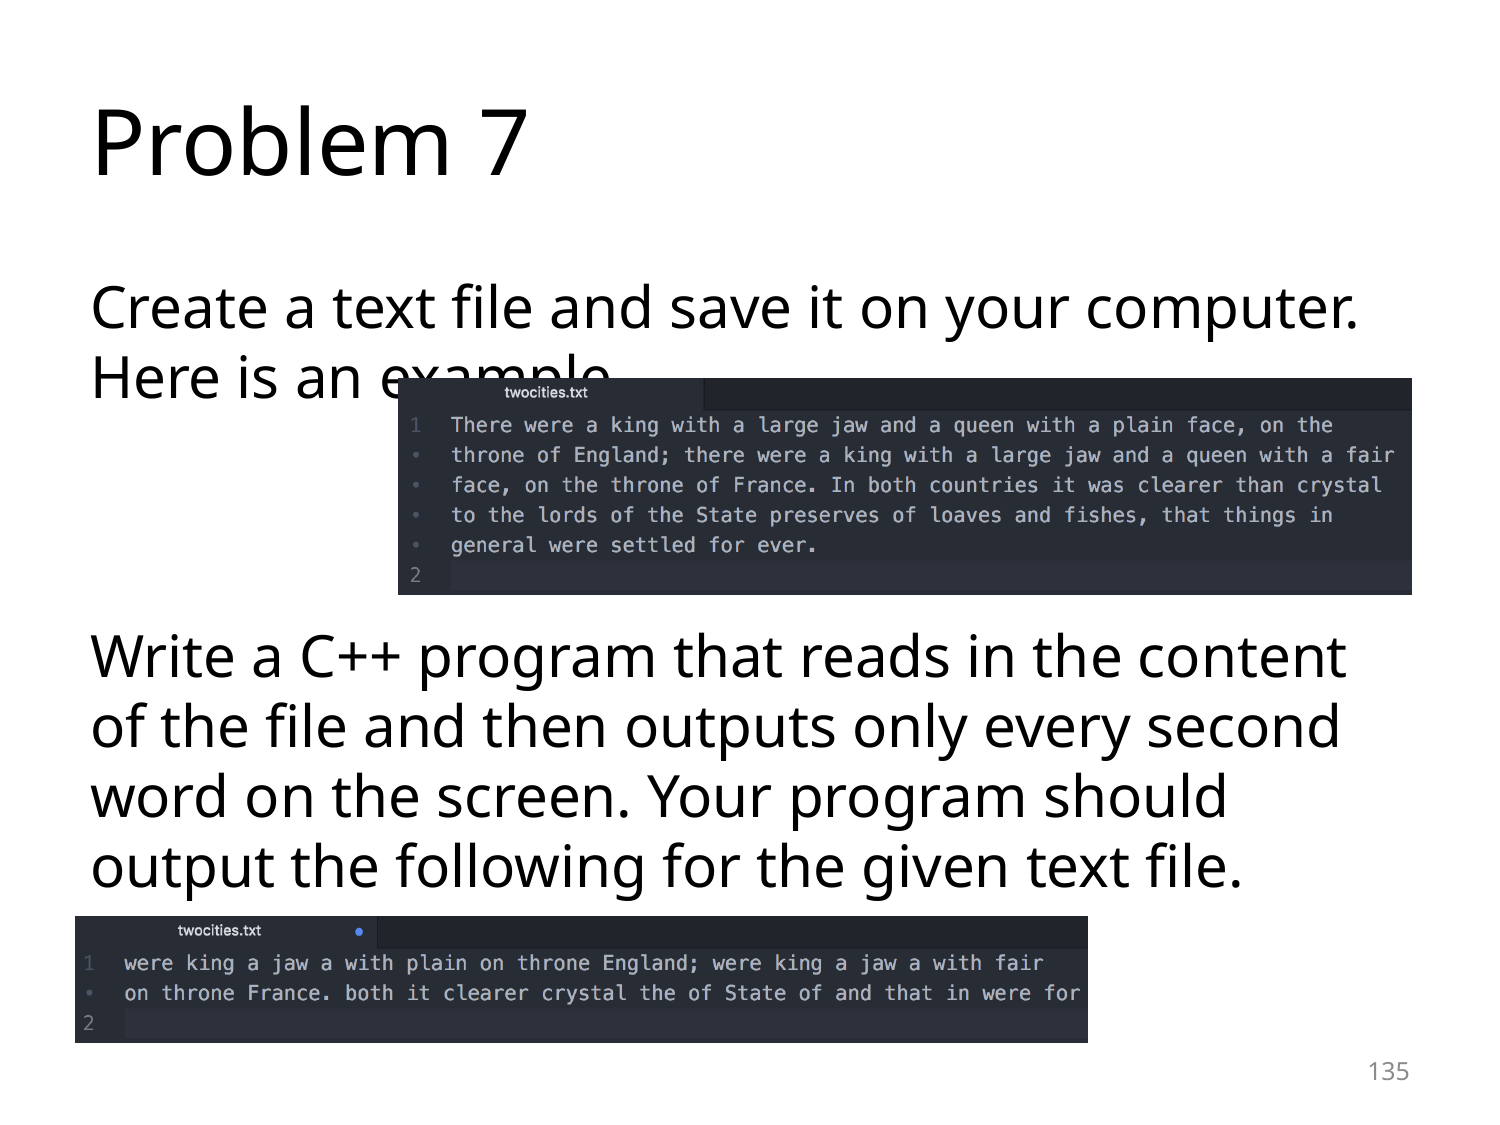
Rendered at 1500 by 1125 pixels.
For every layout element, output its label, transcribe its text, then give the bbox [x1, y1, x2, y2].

list Create a text ﬁle and save it on your computer. Here is an example. Write a C++ program that reads in the content of the ﬁle and then outputs only every second word on the screen. Your program should output the following for the given text ﬁle. [75, 392, 1425, 1005]
slide_number 135 [1074, 1042, 1425, 1103]
picture [74, 915, 1088, 1043]
list Create a text ﬁle and save it on your computer. Here is an example. Write a C++ program that reads in the content of the ﬁle and then outputs only every second word on the screen. Your program should output the following for the given text ﬁle. [75, 262, 1425, 391]
title Problem 7 [75, 45, 1425, 233]
picture [398, 377, 1412, 595]
